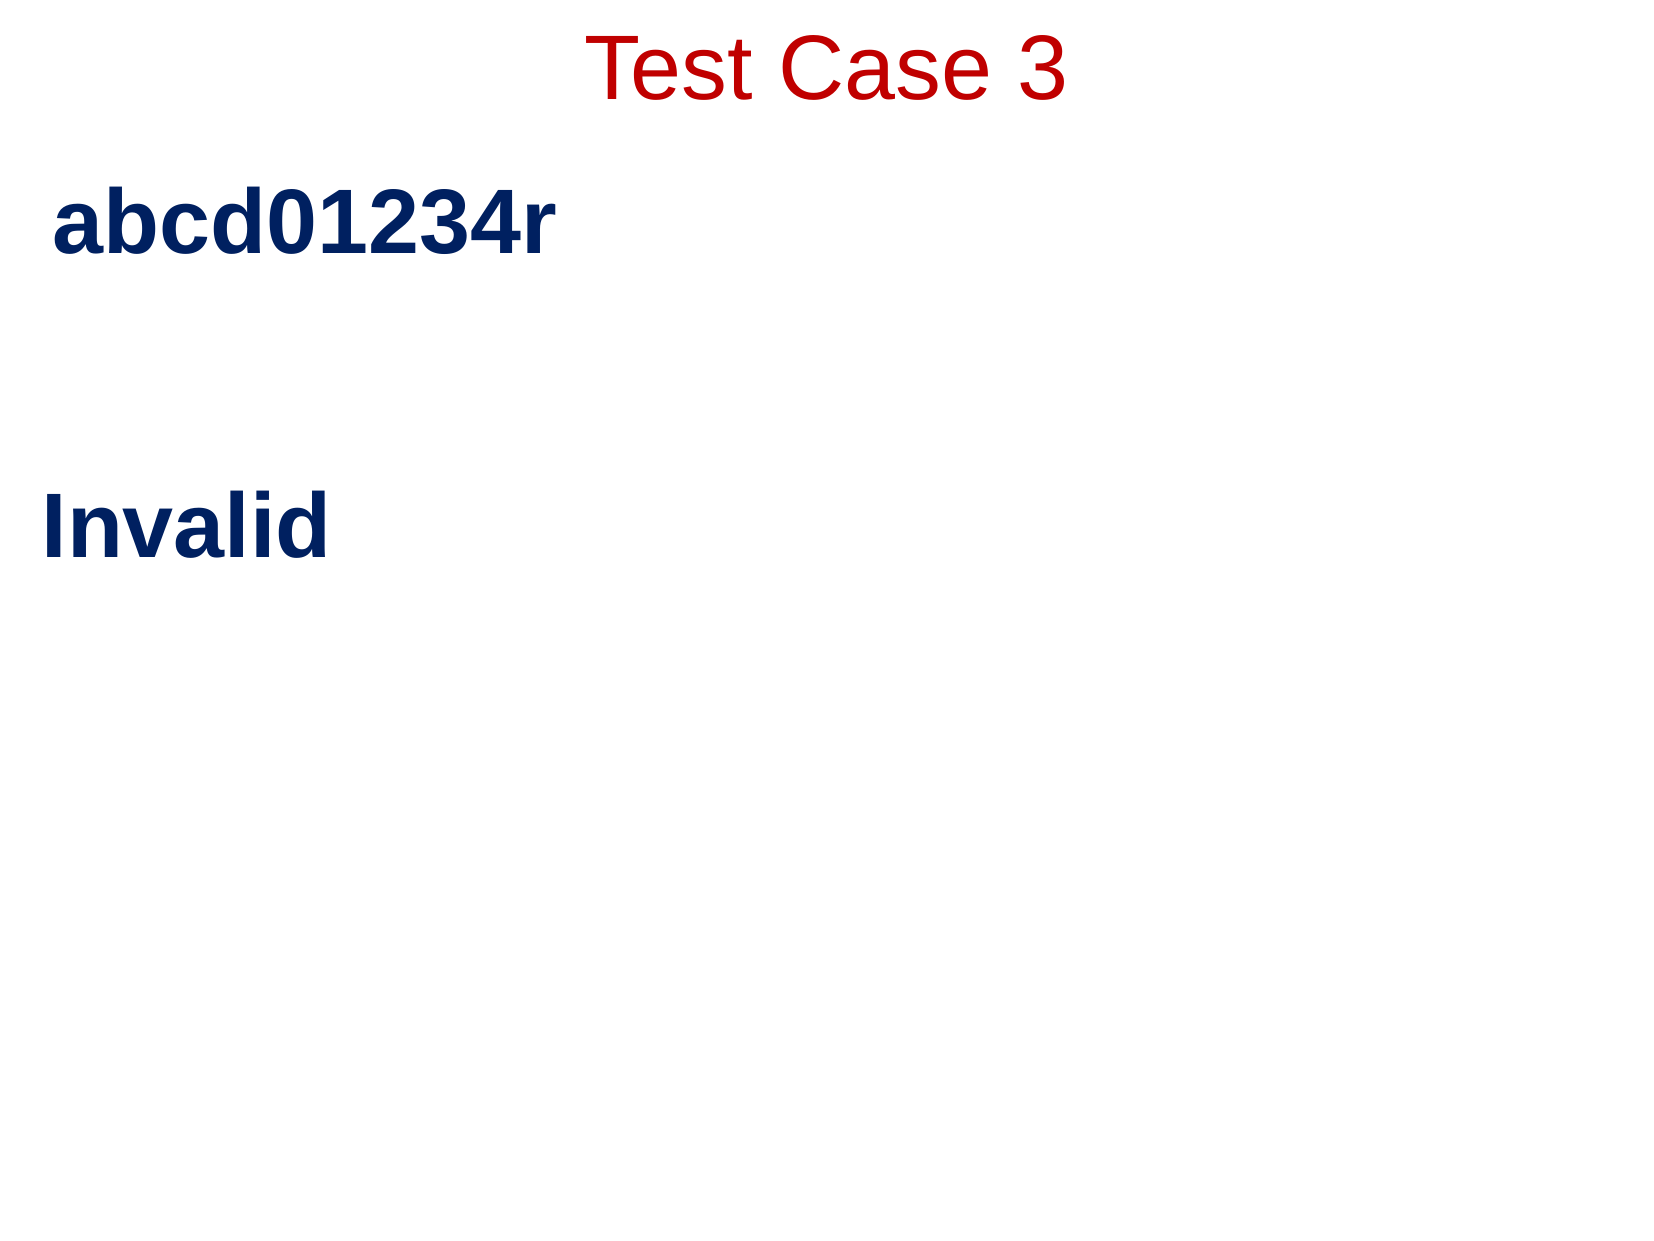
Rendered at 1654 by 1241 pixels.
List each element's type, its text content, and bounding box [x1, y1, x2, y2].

text_box Invalid [41, 444, 1613, 632]
text_box abcd01234r [52, 139, 1624, 328]
text_box Test Case 3 [82, 10, 1571, 117]
